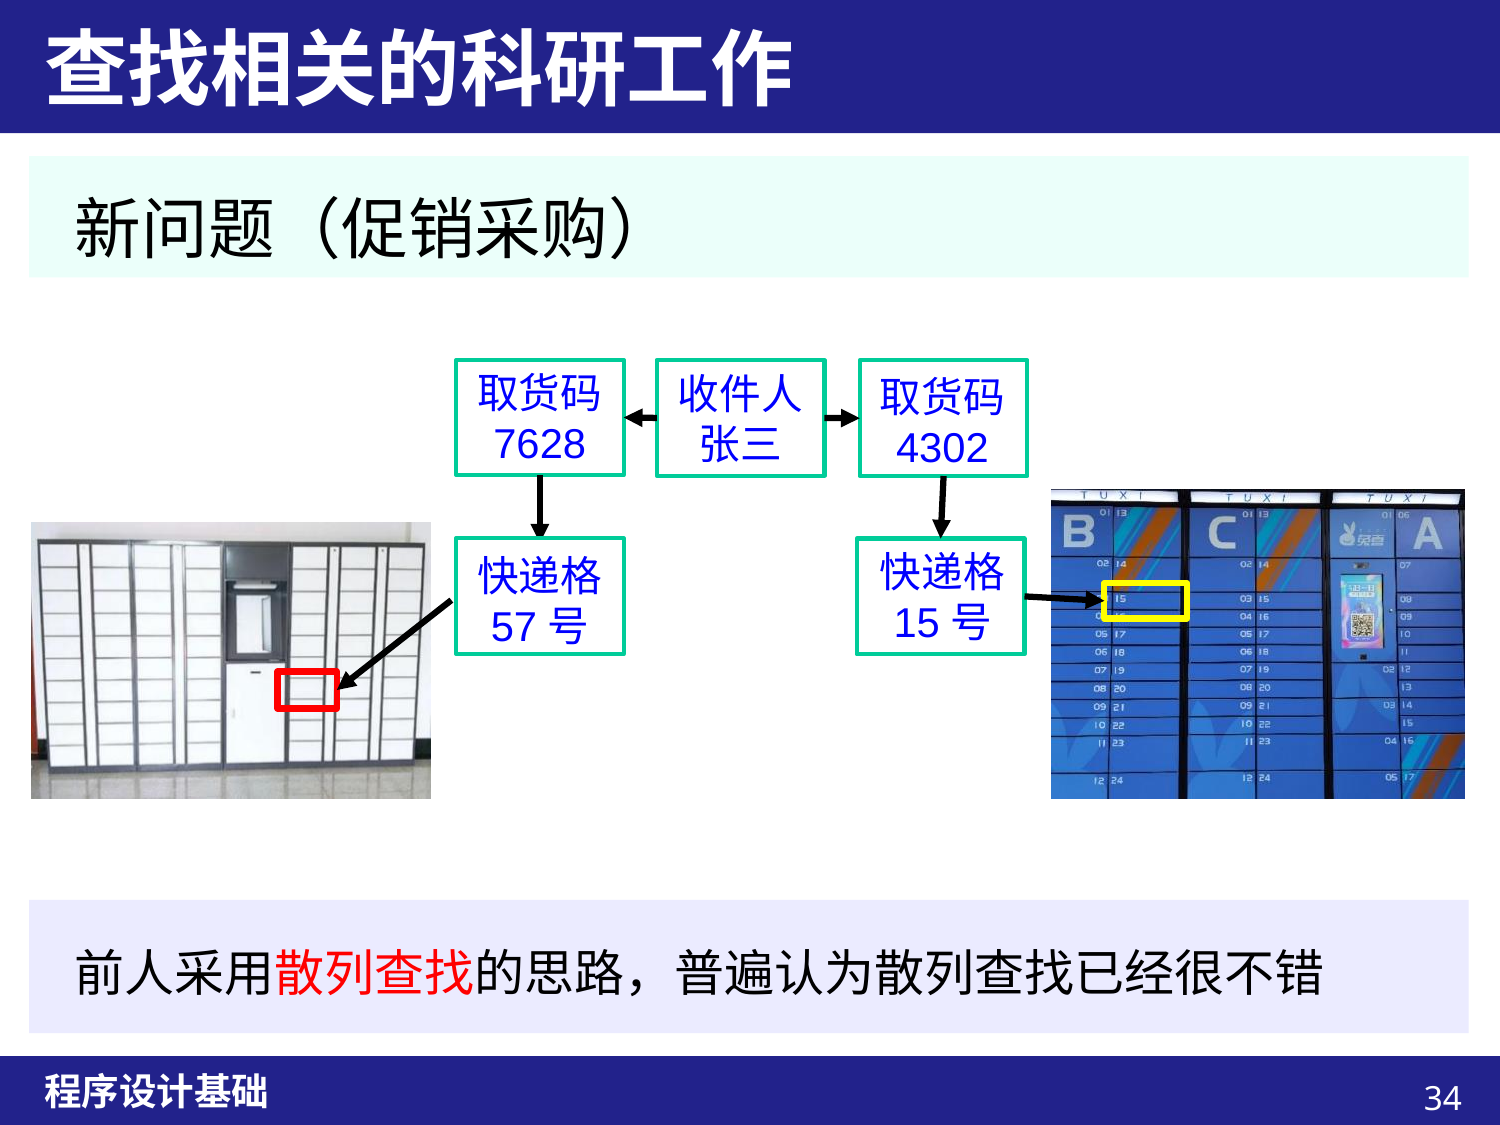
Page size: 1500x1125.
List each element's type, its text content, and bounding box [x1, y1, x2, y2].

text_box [451, 538, 629, 660]
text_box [824, 360, 1061, 480]
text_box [336, 600, 452, 691]
text_box [27, 154, 1471, 279]
title 查找相关的科研工作 [29, 0, 1469, 134]
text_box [1024, 596, 1105, 602]
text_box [940, 475, 944, 539]
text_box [656, 359, 823, 477]
text_box 前人采用散列查找的思路，普遍认为散列查找已经很不错 [59, 928, 1439, 1015]
picture [1051, 488, 1465, 799]
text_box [853, 538, 1032, 655]
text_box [455, 359, 625, 476]
text_box [27, 898, 1471, 1035]
text_box 新问题（促销采购） [59, 163, 1439, 267]
picture [30, 522, 432, 799]
